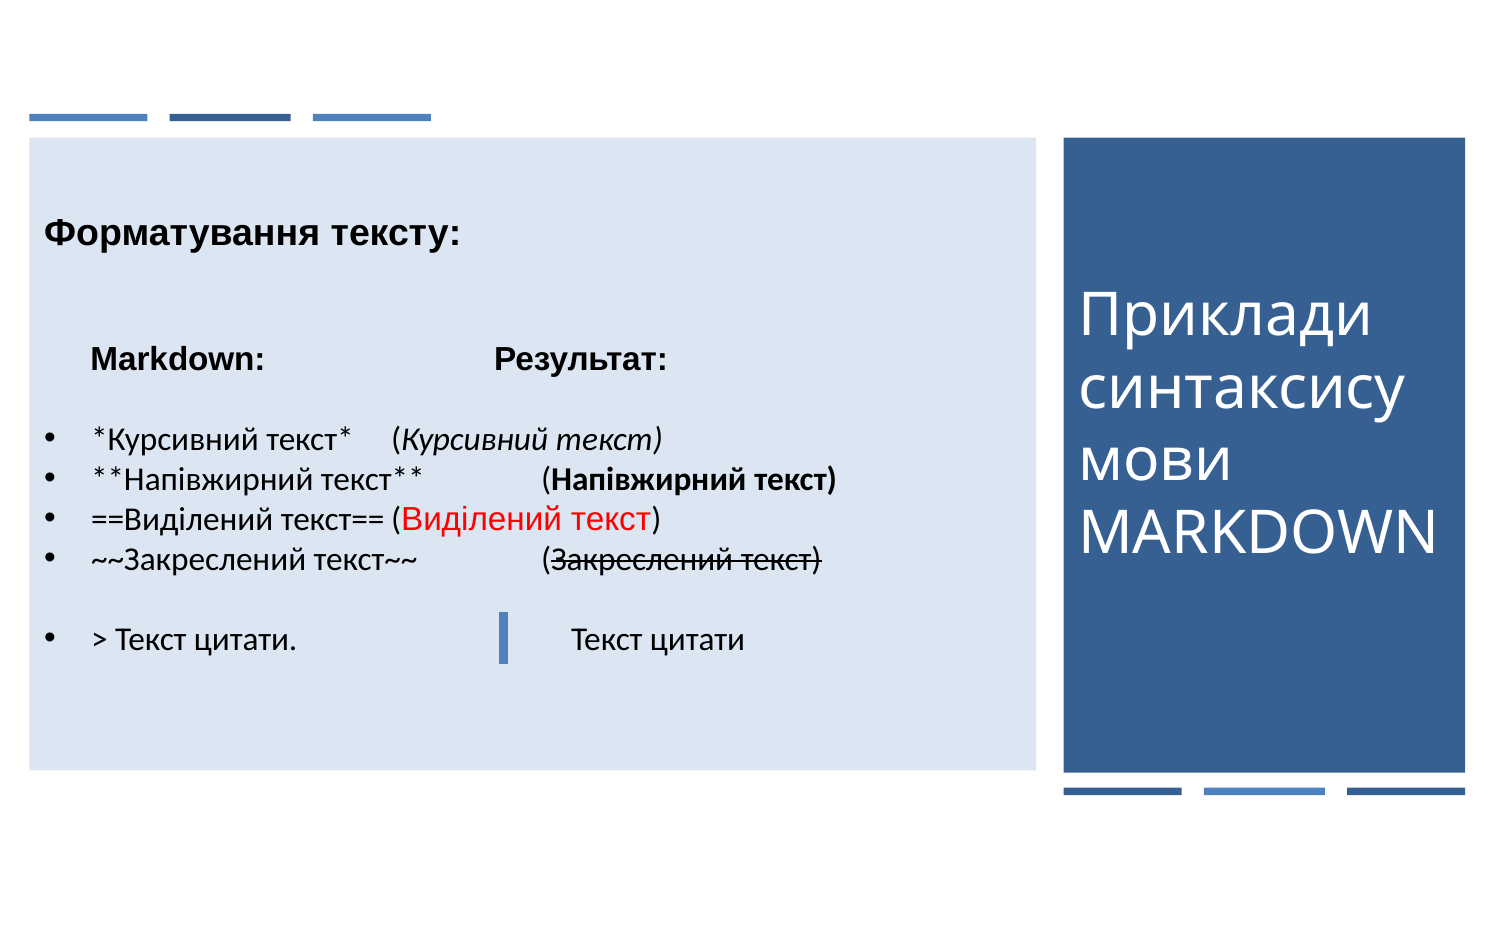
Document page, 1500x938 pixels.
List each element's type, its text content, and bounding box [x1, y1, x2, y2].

text_box [27, 112, 150, 123]
text_box Форматування тексту: Markdown: Результат: *Курсивний текст* (Курсивний текст) **Напівжирний текст** (Напівжирний текст) ==Виділений текст== (Виділений текст) ~~Закреслений текст~~ (Закреслений текст) > Текст цитати. Текст цитати [29, 200, 1037, 665]
text_box [168, 112, 293, 123]
text_box [1345, 786, 1467, 797]
text_box [27, 136, 1038, 773]
text_box [311, 112, 433, 123]
text_box Приклади синтаксису мови MARKDOWN [1063, 267, 1466, 573]
text_box [1061, 786, 1184, 797]
text_box [497, 609, 510, 666]
text_box [1202, 786, 1327, 797]
text_box [1062, 136, 1467, 775]
